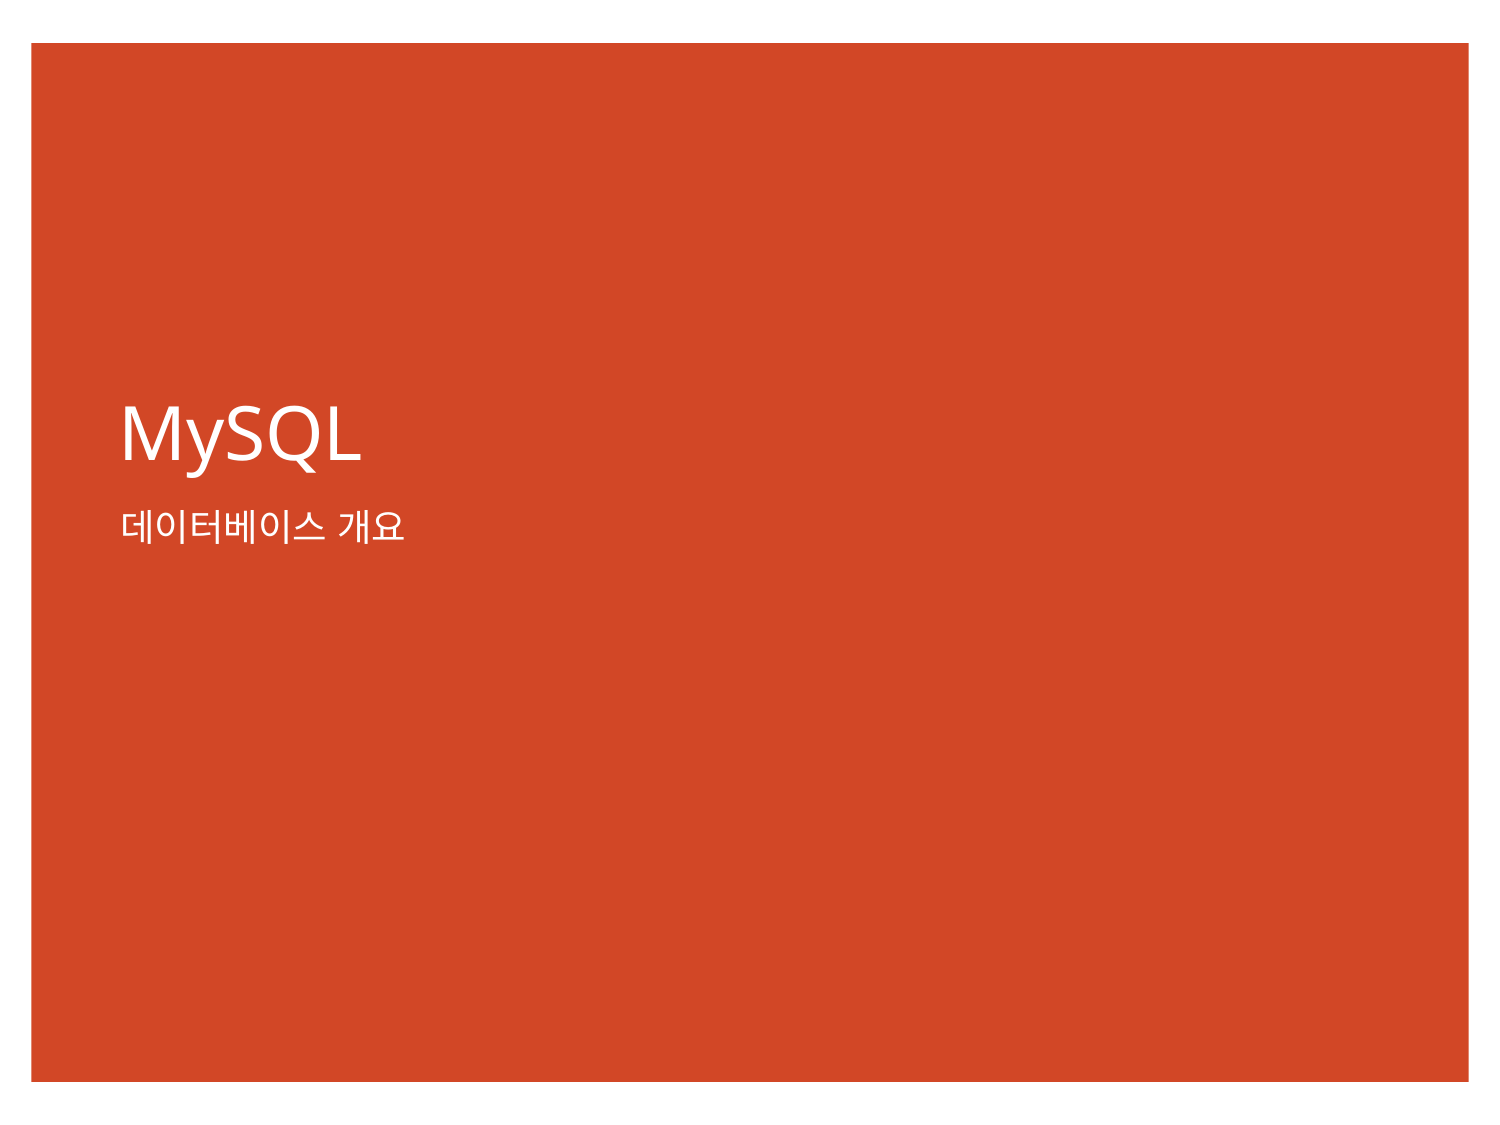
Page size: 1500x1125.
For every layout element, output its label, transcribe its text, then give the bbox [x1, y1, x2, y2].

subtitle 데이터베이스 개요 [105, 501, 1285, 642]
title MySQL [103, 283, 1397, 578]
